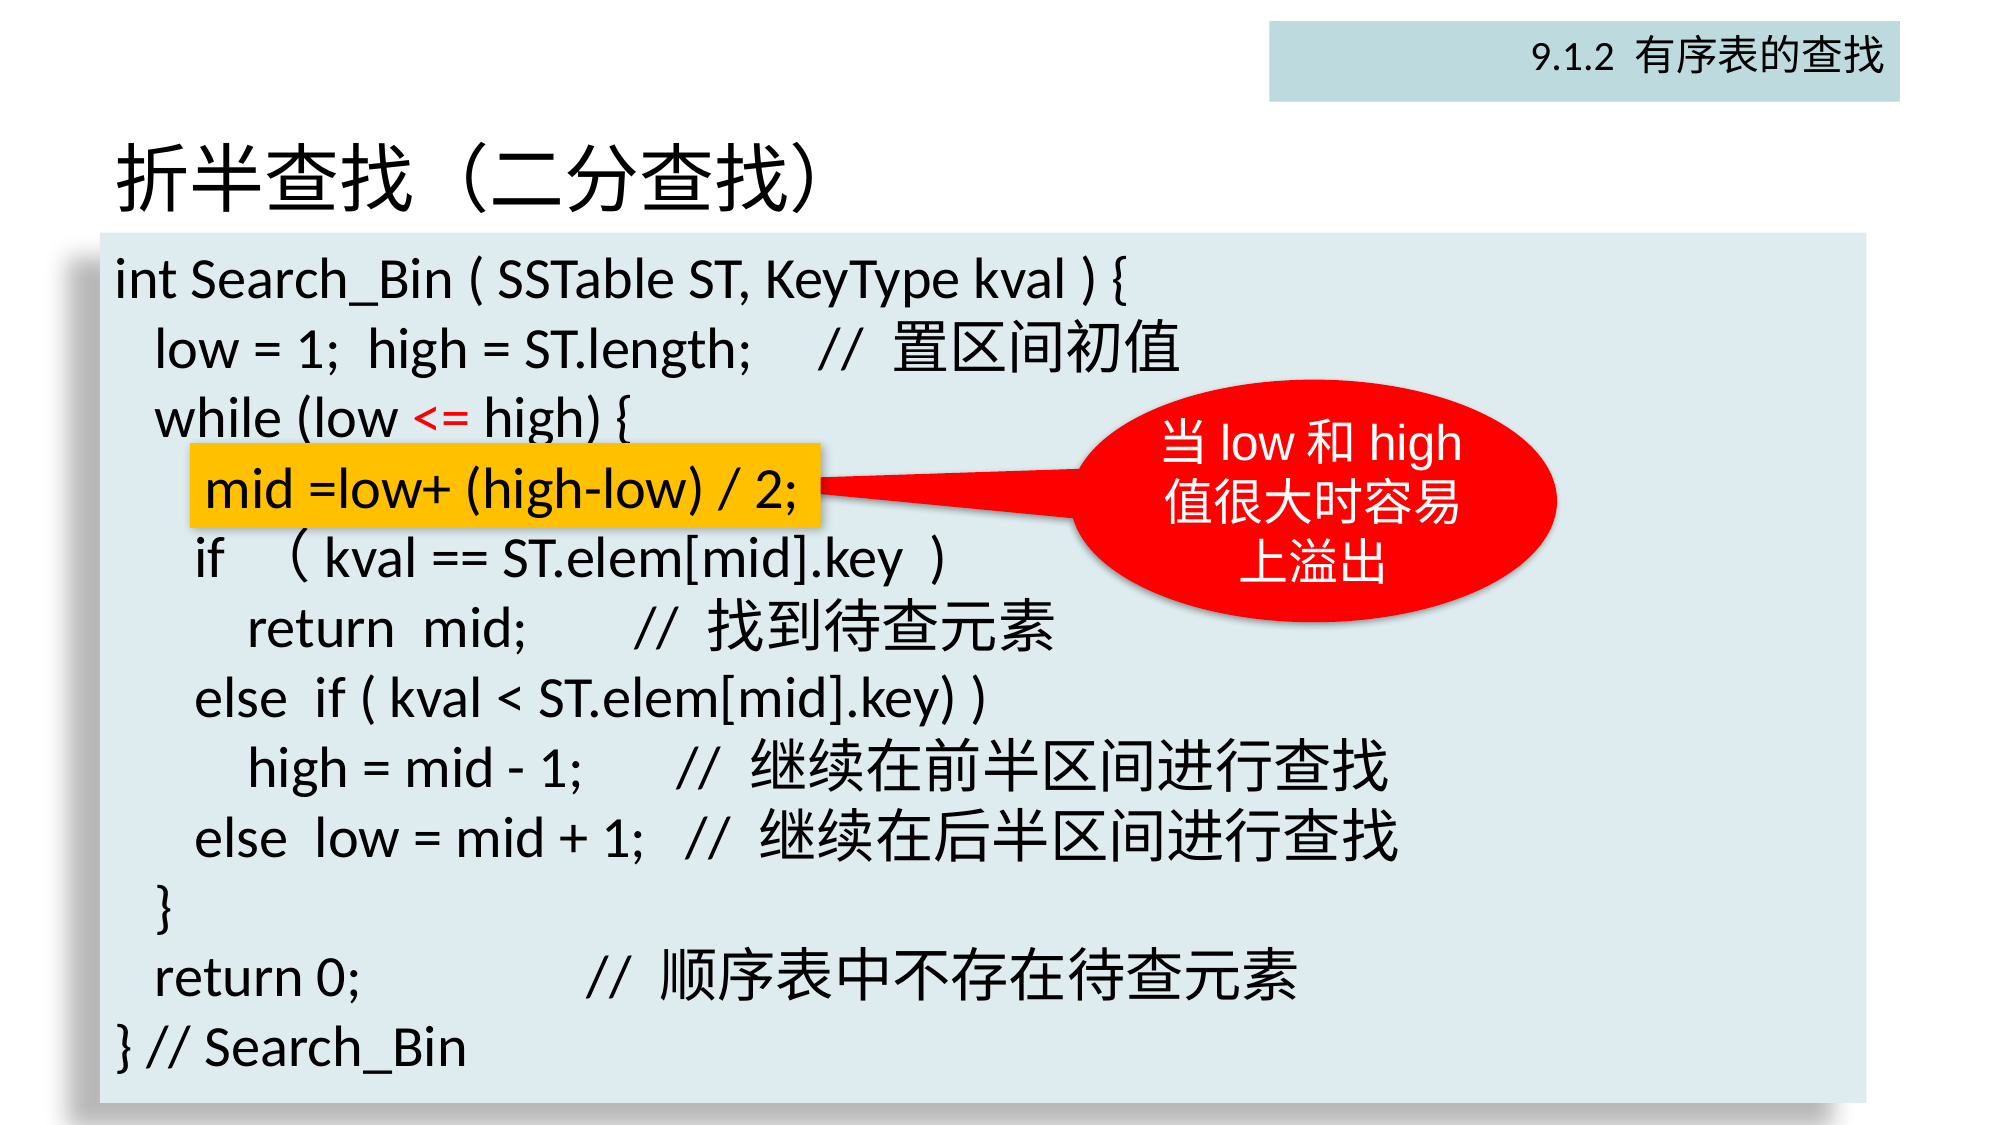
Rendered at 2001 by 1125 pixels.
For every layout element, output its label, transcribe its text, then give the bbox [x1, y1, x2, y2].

list 9.1.2 有序表的查找 [1269, 21, 1900, 102]
text_box mid =low+ (high-low) / 2; [189, 443, 821, 528]
text_box int Search_Bin ( SSTable ST, KeyType kval ) { low = 1; high = ST.length; // 置区间初值 while (low <= high) { mid = (low + high) / 2; if （kval == ST.elem[mid].key ) return mid; // 找到待查元素 else if ( kval < ST.elem[mid].key) ) high = mid - 1; // 继续在前半区间进行查找 else low = mid + 1; // 继续在后半区间进行查找 } return 0; // 顺序表中不存在待查元素 } // Search_Bin [98, 230, 1869, 1105]
text_box 当low和high值很大时容易上溢出 [832, 379, 1558, 623]
title 折半查找（二分查找） [99, 120, 1900, 233]
table_cell [821, 443, 831, 477]
table_cell [190, 500, 1558, 628]
